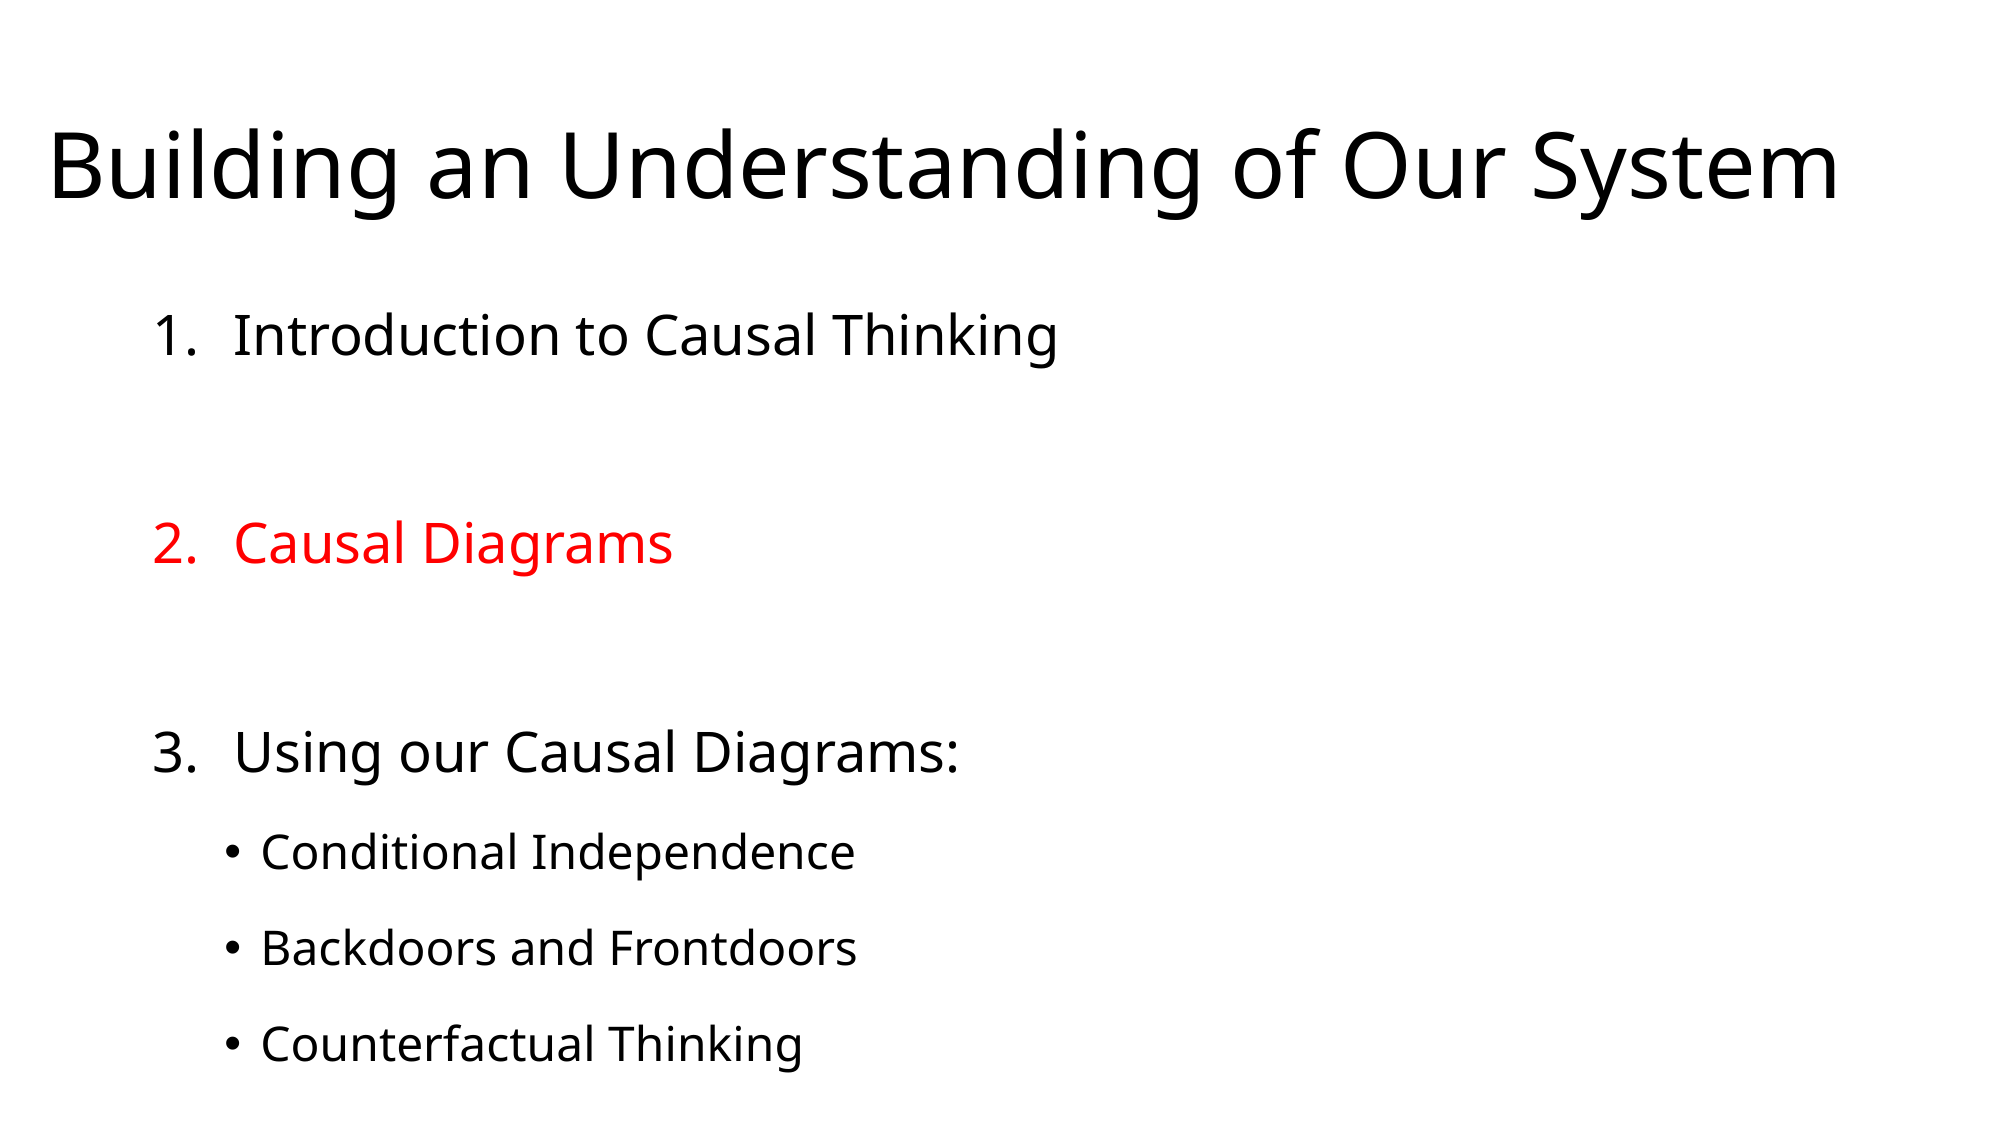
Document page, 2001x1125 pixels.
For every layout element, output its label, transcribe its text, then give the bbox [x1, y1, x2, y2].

list Introduction to Causal Thinking Causal Diagrams Using our Causal Diagrams: Conditional Independence Backdoors and Frontdoors Counterfactual Thinking [137, 299, 1863, 1080]
title Building an Understanding of Our System [31, 59, 1863, 278]
